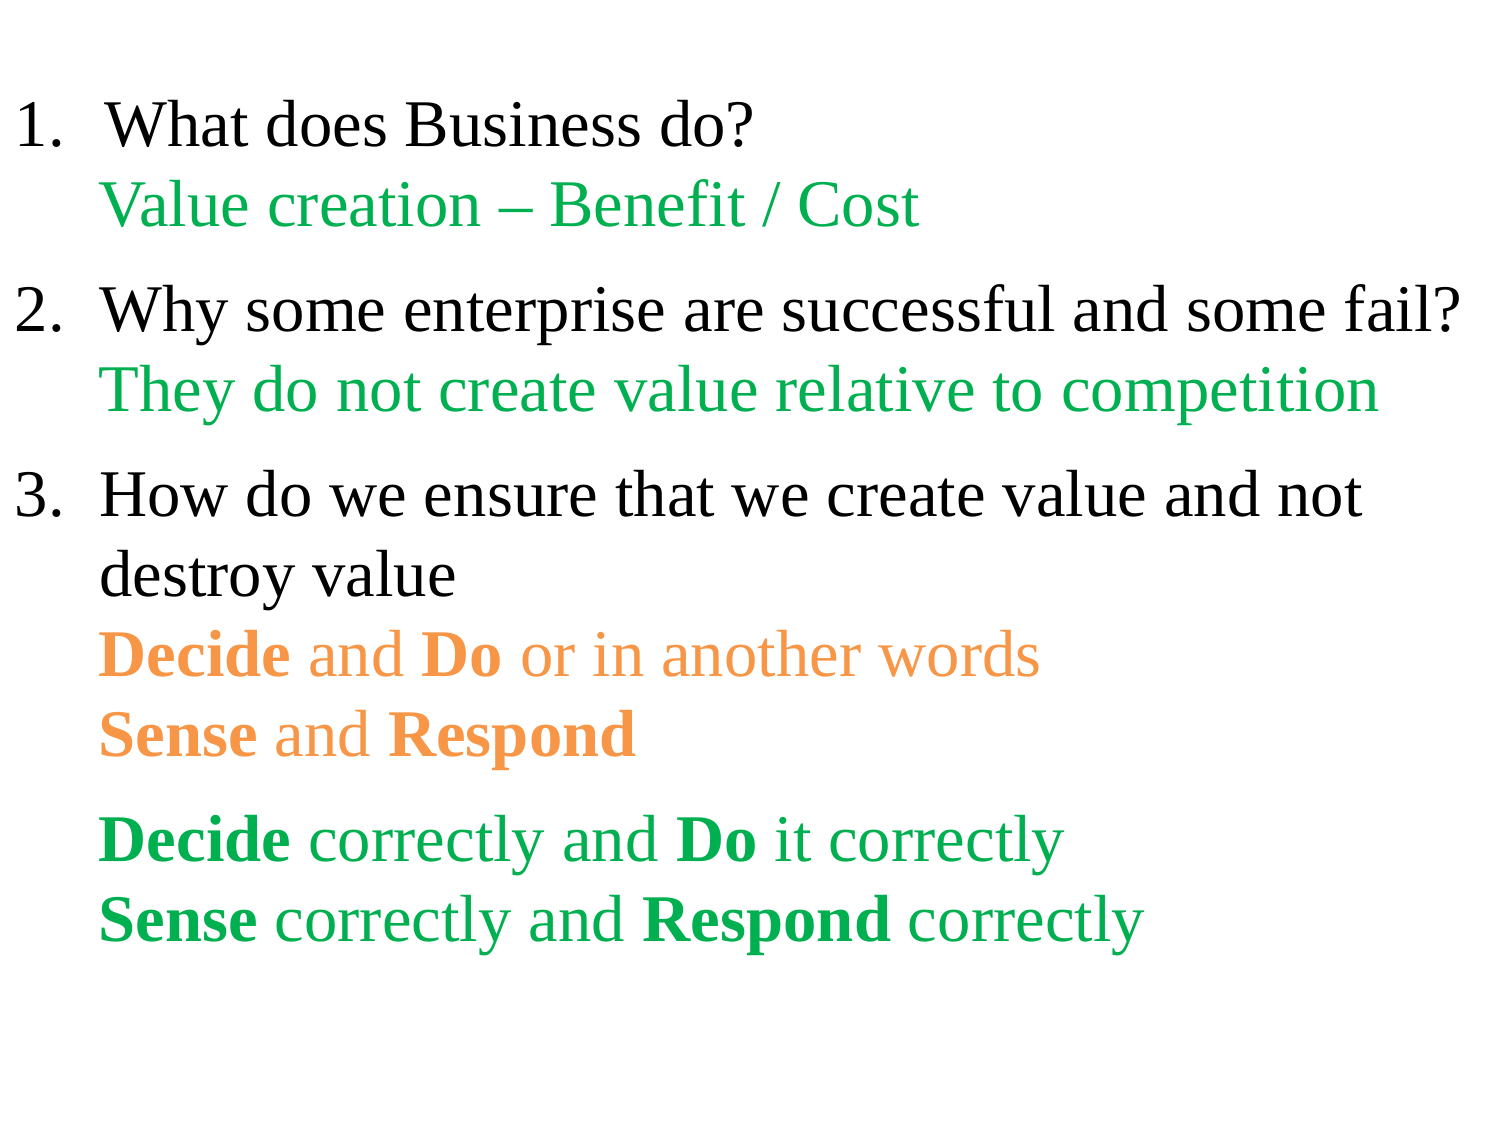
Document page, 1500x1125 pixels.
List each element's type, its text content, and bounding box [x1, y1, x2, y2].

text_box What does Business do? Value creation – Benefit / Cost Why some enterprise are successful and some fail? They do not create value relative to competition How do we ensure that we create value and not destroy value Decide and Do or in another words Sense and Respond Decide correctly and Do it correctly Sense correctly and Respond correctly [0, 72, 1500, 1042]
